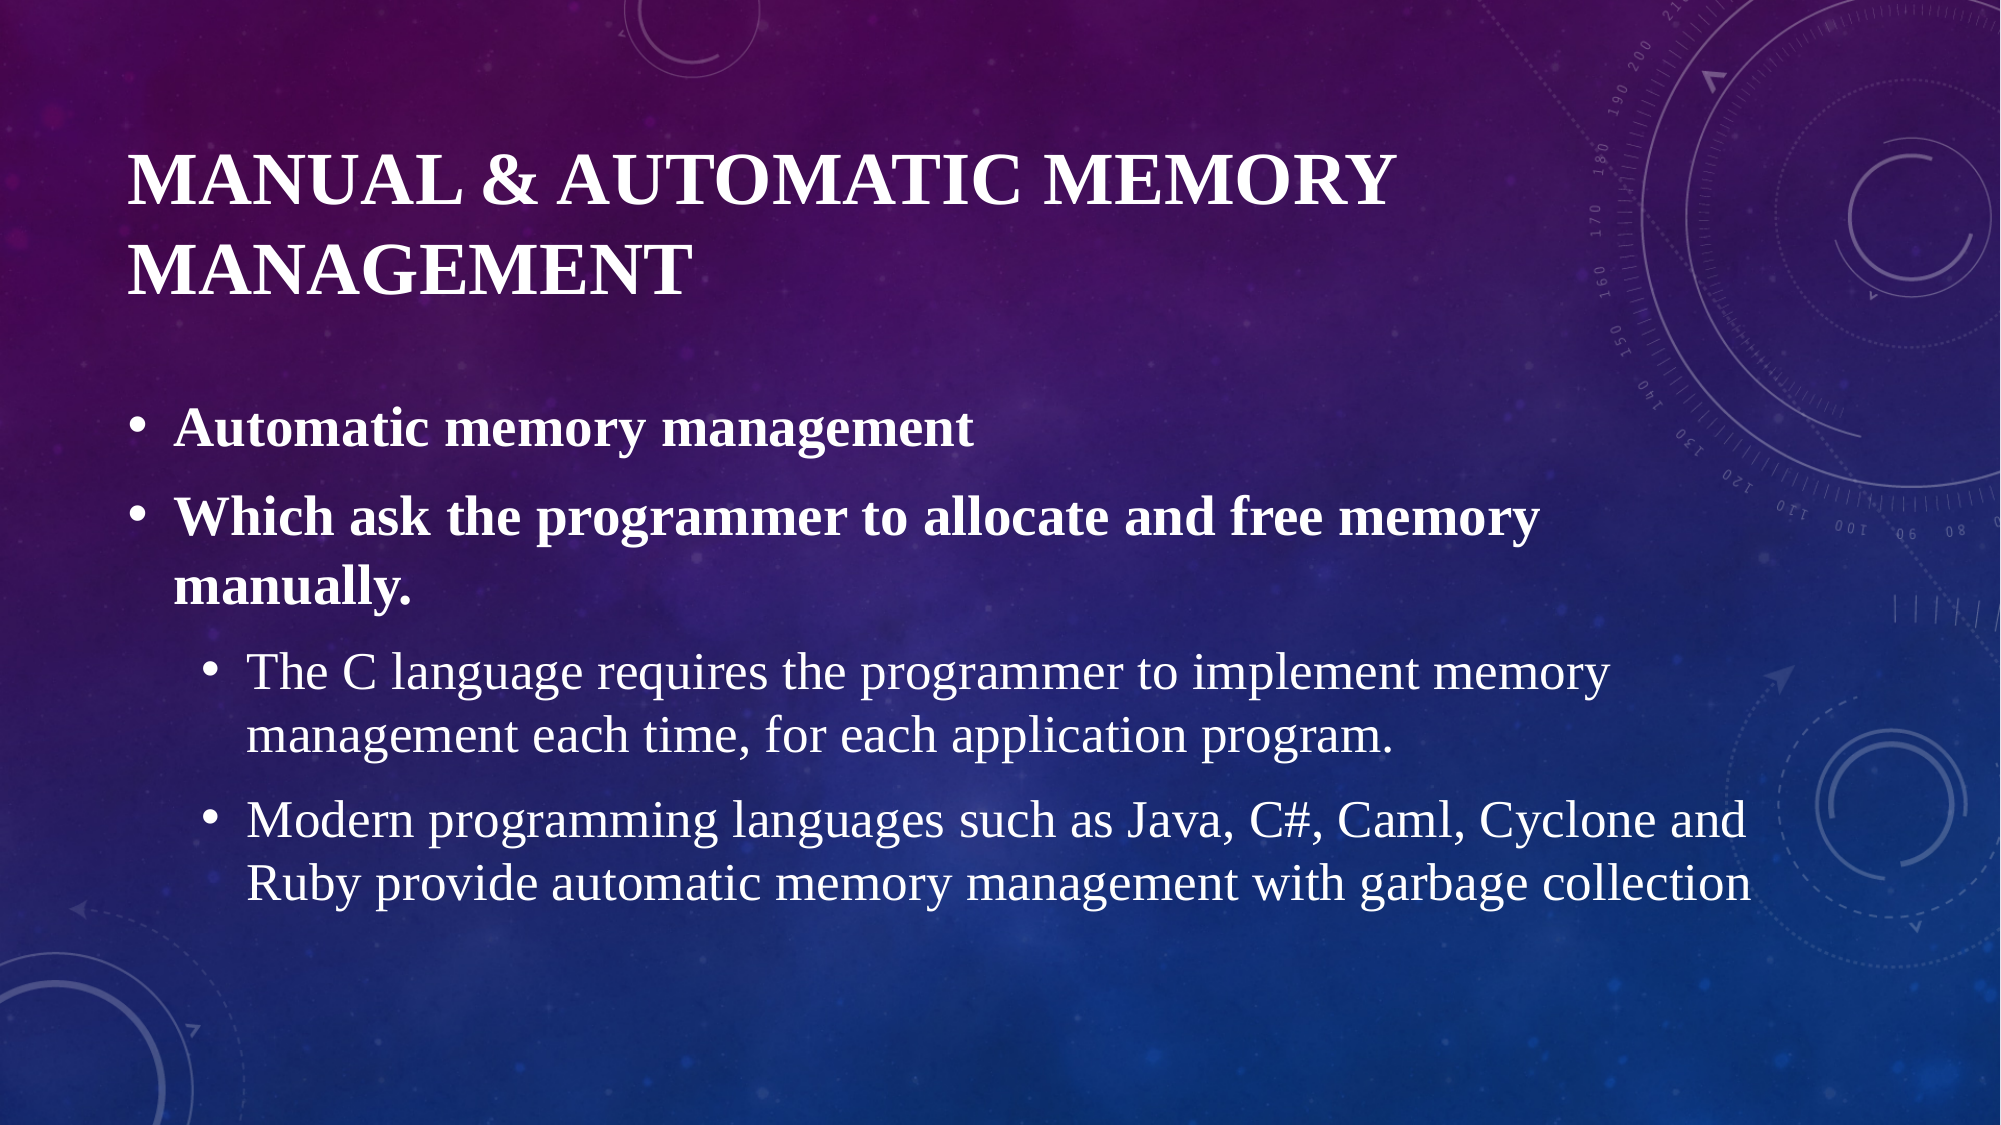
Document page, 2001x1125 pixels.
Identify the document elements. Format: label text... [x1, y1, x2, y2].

list Automatic memory management Which ask the programmer to allocate and free memory manually. The C language requires the programmer to implement memory management each time, for each application program. Modern programming languages such as Java, C#, Caml, Cyclone and Ruby provide automatic memory management with garbage collection [112, 351, 1775, 950]
title Manual & Automatic Memory Management [112, 99, 1775, 339]
picture [0, 0, 2001, 1125]
